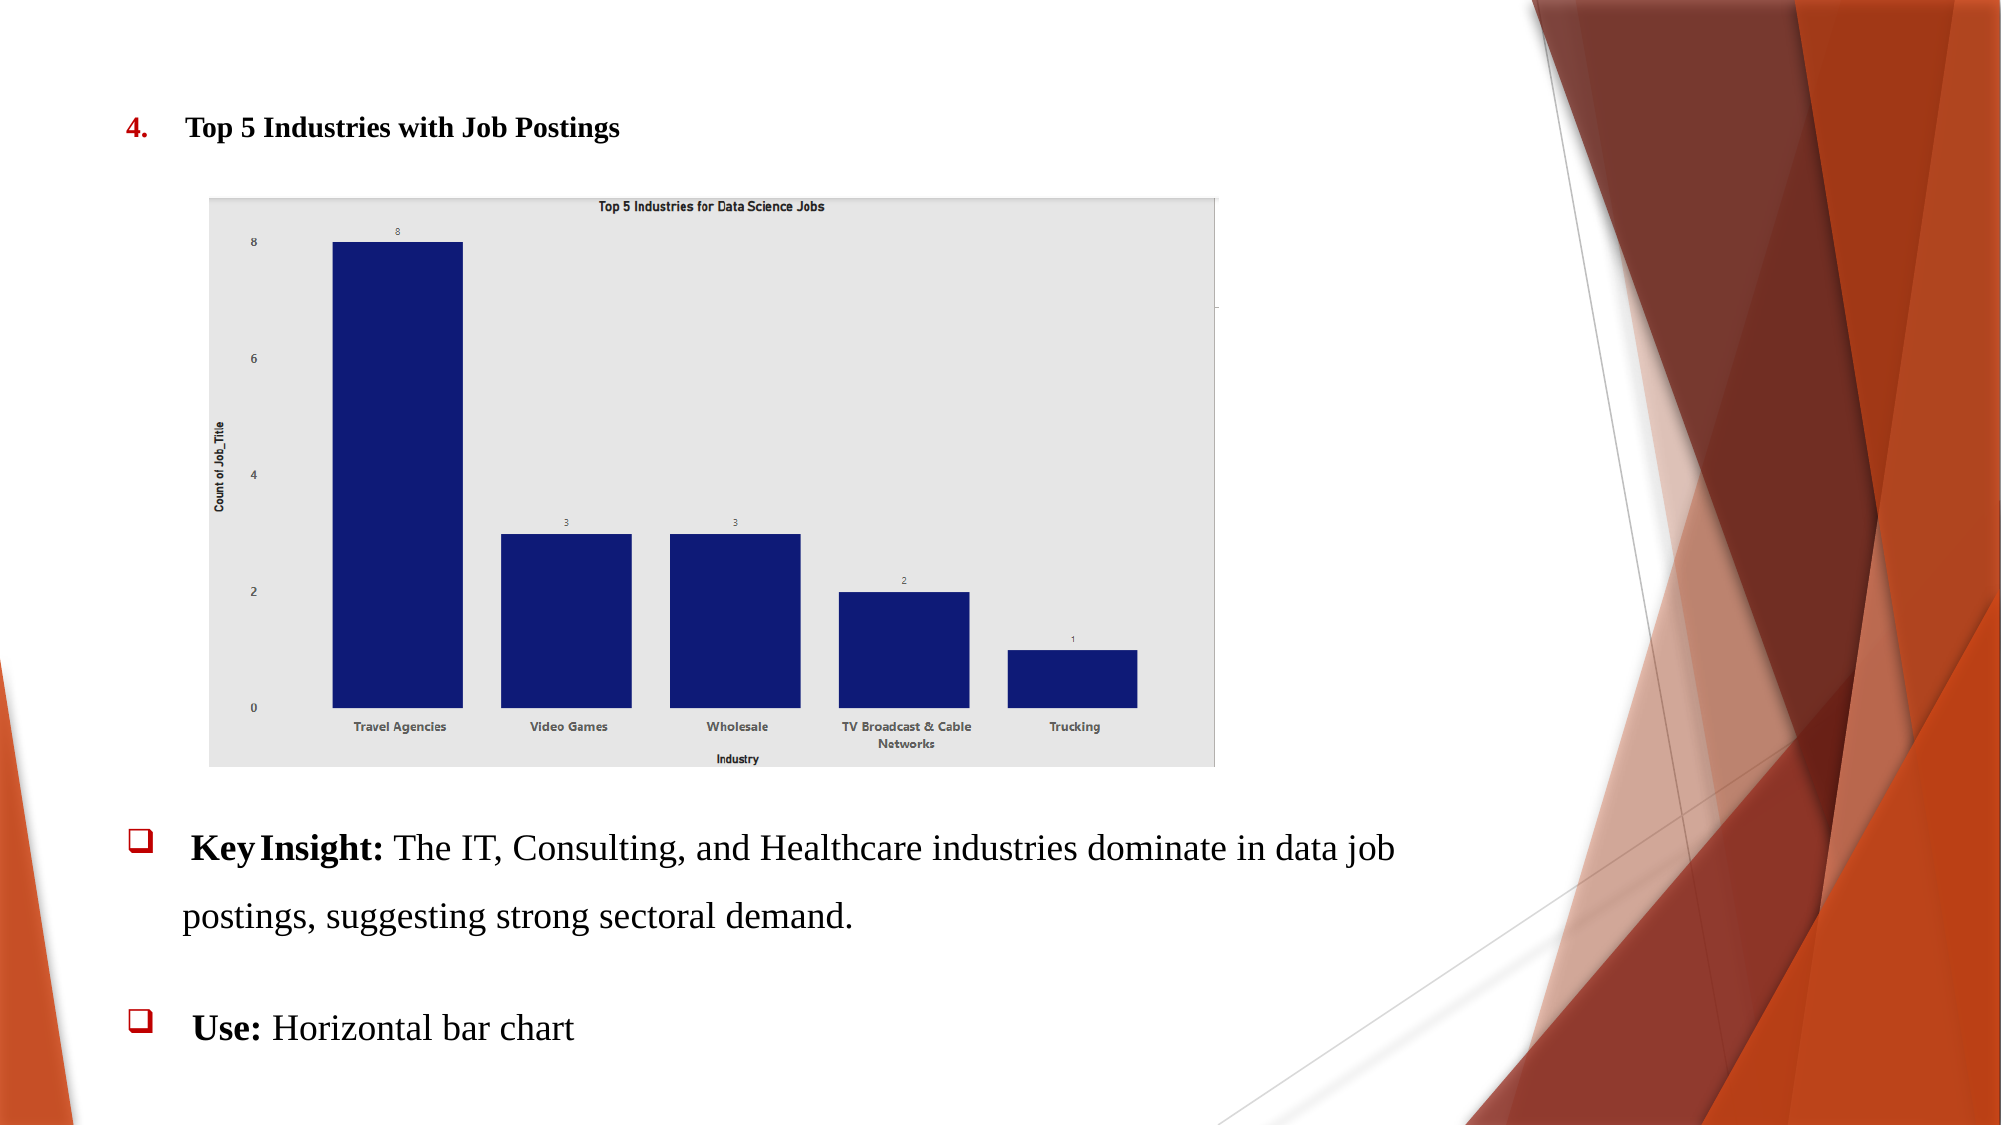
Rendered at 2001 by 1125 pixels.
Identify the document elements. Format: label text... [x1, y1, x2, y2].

title Top 5 Industries with Job Postings [111, 99, 816, 188]
list Key Insight: The IT, Consulting, and Healthcare industries dominate in data job postings, suggesting strong sectoral demand. Use: Horizontal bar chart [111, 597, 1500, 1125]
picture [208, 196, 1219, 768]
